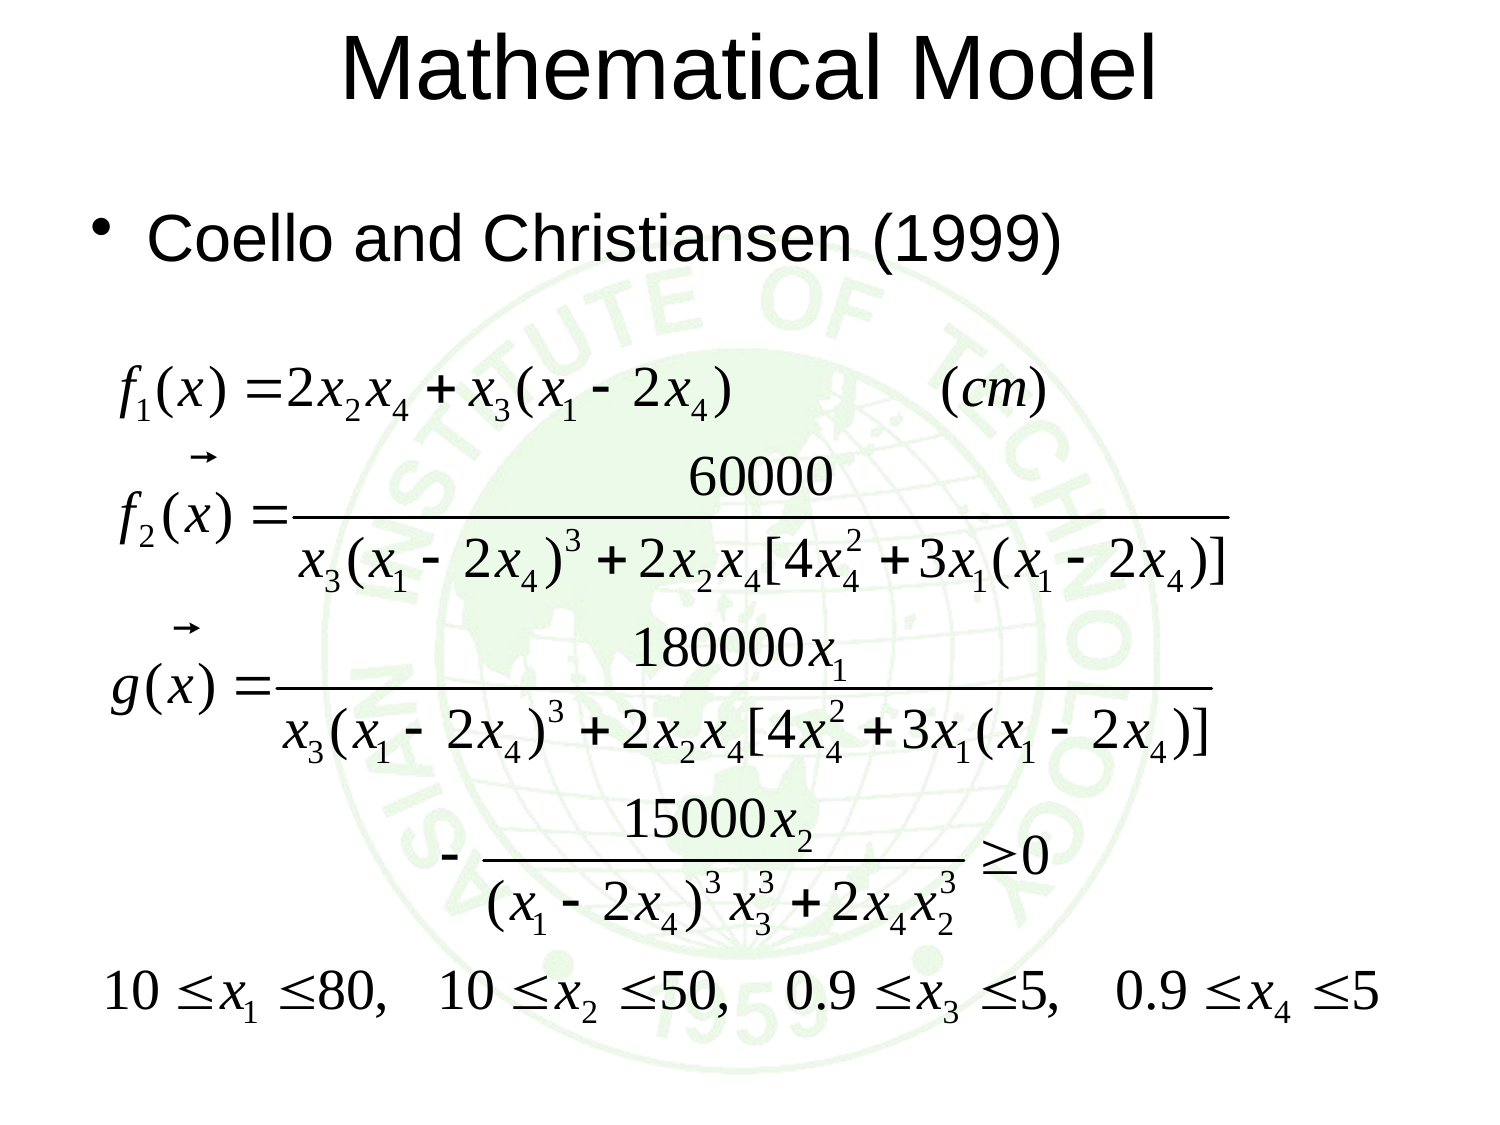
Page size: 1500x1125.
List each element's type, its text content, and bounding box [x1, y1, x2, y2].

list Coello and Christiansen (1999) [74, 187, 1426, 931]
title Mathematical Model [74, 0, 1426, 187]
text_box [99, 349, 1393, 1038]
